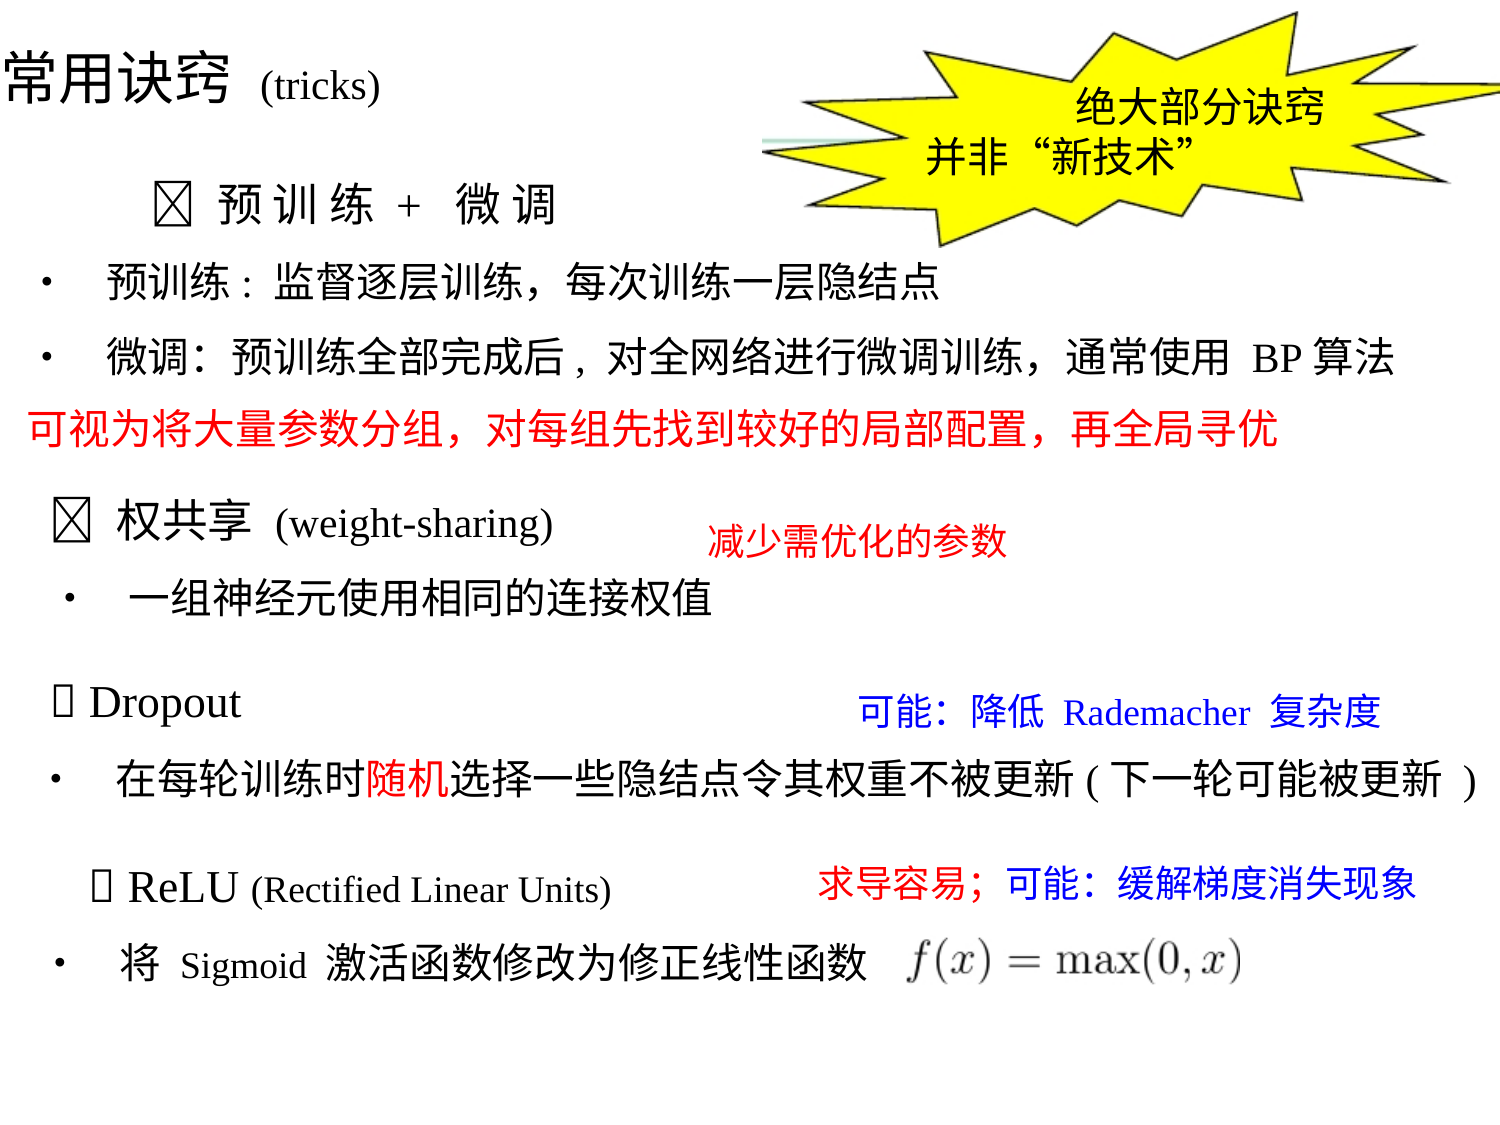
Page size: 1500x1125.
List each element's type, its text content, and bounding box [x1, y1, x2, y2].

text_box 求导容易；可能：缓解梯度消失现象 [817, 869, 1418, 906]
text_box 减少需优化的参数 可能：降低 Rademacher 复杂度 [707, 526, 1382, 733]
picture [903, 935, 1240, 986]
text_box 常用诀窍 (tricks)  预 训 练 + 微 调 [0, 54, 558, 231]
text_box • 在每轮训练时随机选择一些隐结点令其权重不被更新(下一轮可能被更新 ) [36, 751, 1477, 803]
text_box  权共享 (weight-sharing) • 一组神经元使用相同的连接权值  Dropout [49, 495, 714, 727]
text_box • 将 Sigmoid 激活函数修改为修正线性函数 [39, 940, 869, 987]
text_box  ReLU (Rectified Linear Units) [88, 855, 613, 912]
picture [762, 10, 1500, 249]
text_box • 预训练: 监督逐层训练，每次训练一层隐结点 • 微调：预训练全部完成后, 对全网络进行微调训练，通常使用 BP算法 可视为将大量参数分组，对每组先找到较好的局部配置，再全局寻优 [26, 254, 1397, 453]
